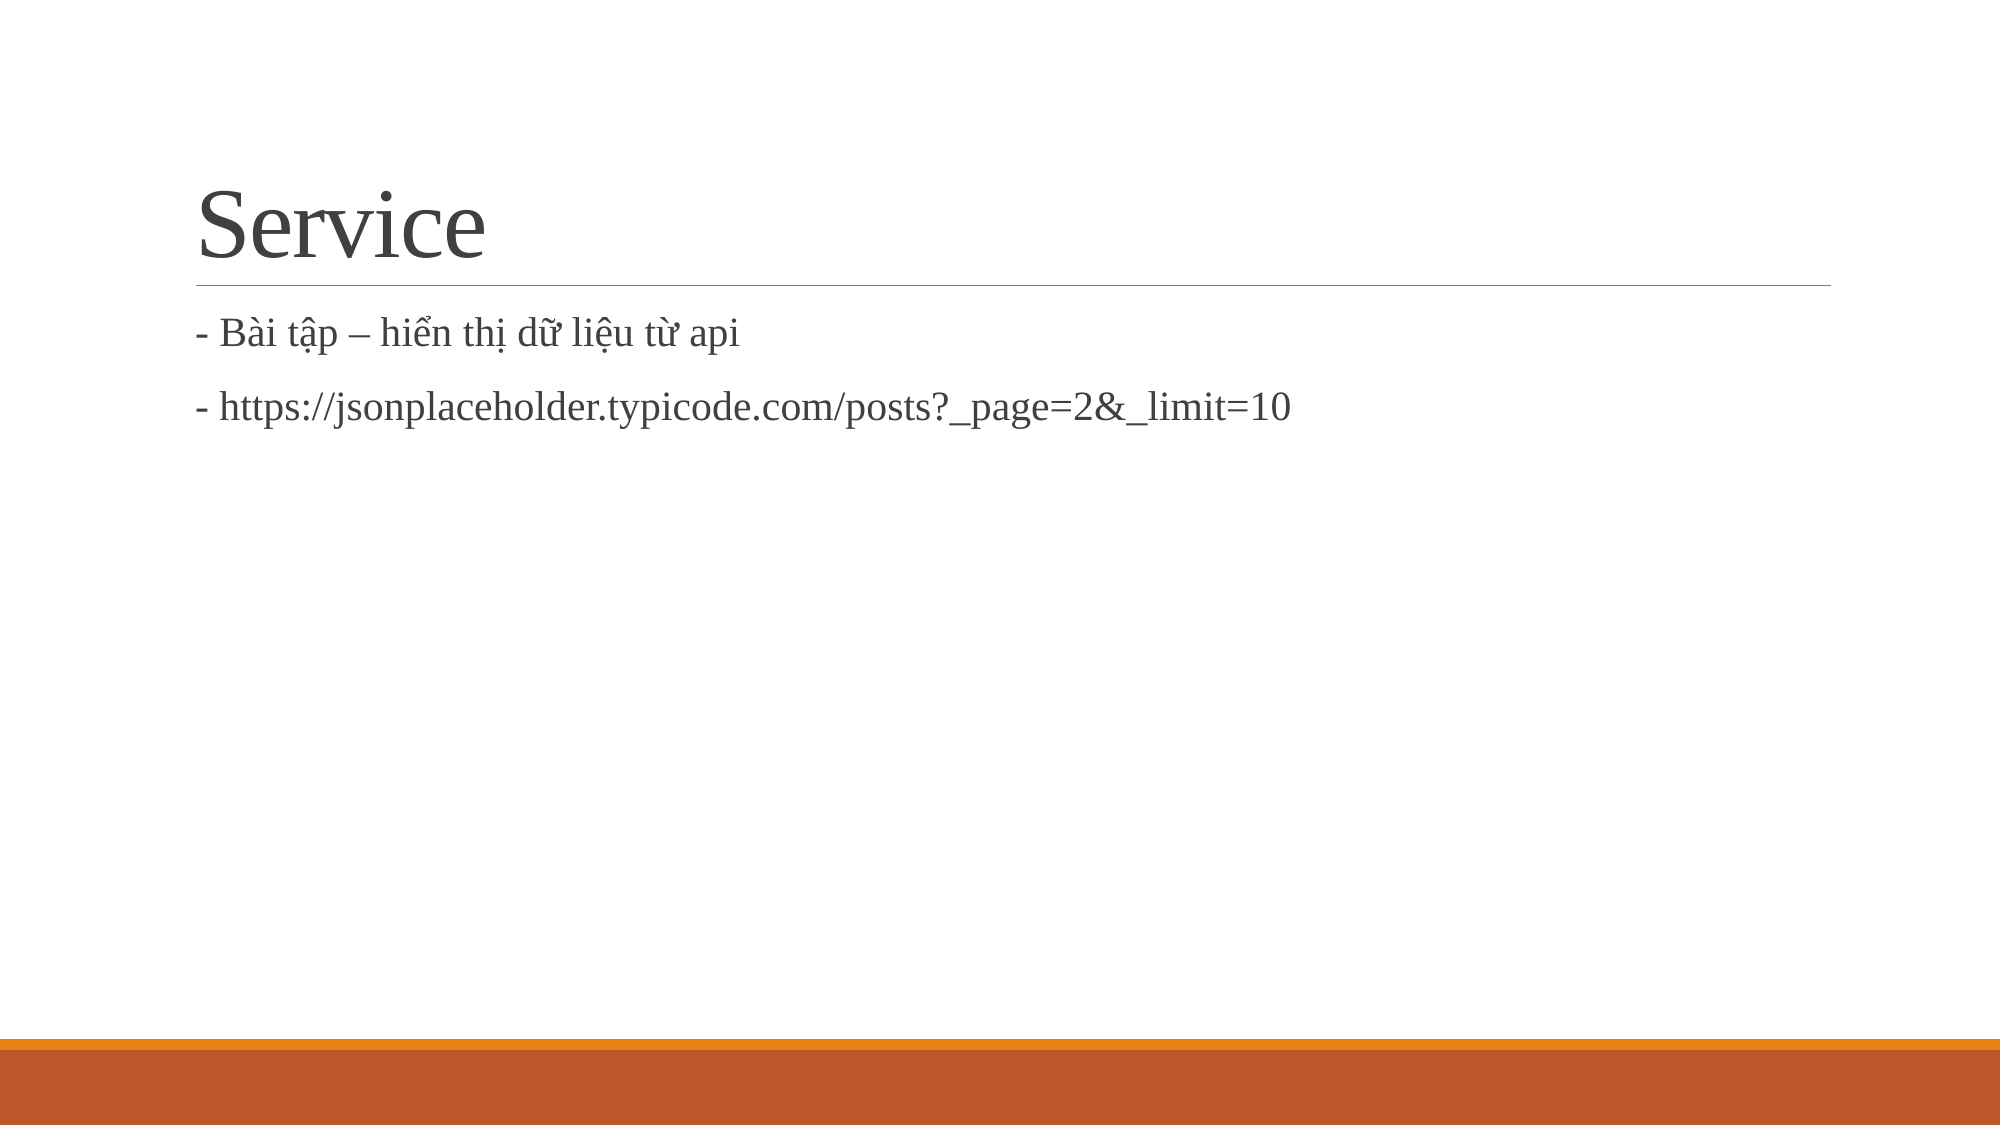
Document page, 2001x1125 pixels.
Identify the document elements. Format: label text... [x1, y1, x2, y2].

title Service [180, 47, 1830, 285]
list - Bài tập – hiển thị dữ liệu từ api - https://jsonplaceholder.typicode.com/posts?_page=2&_limit=10 [180, 302, 1830, 963]
